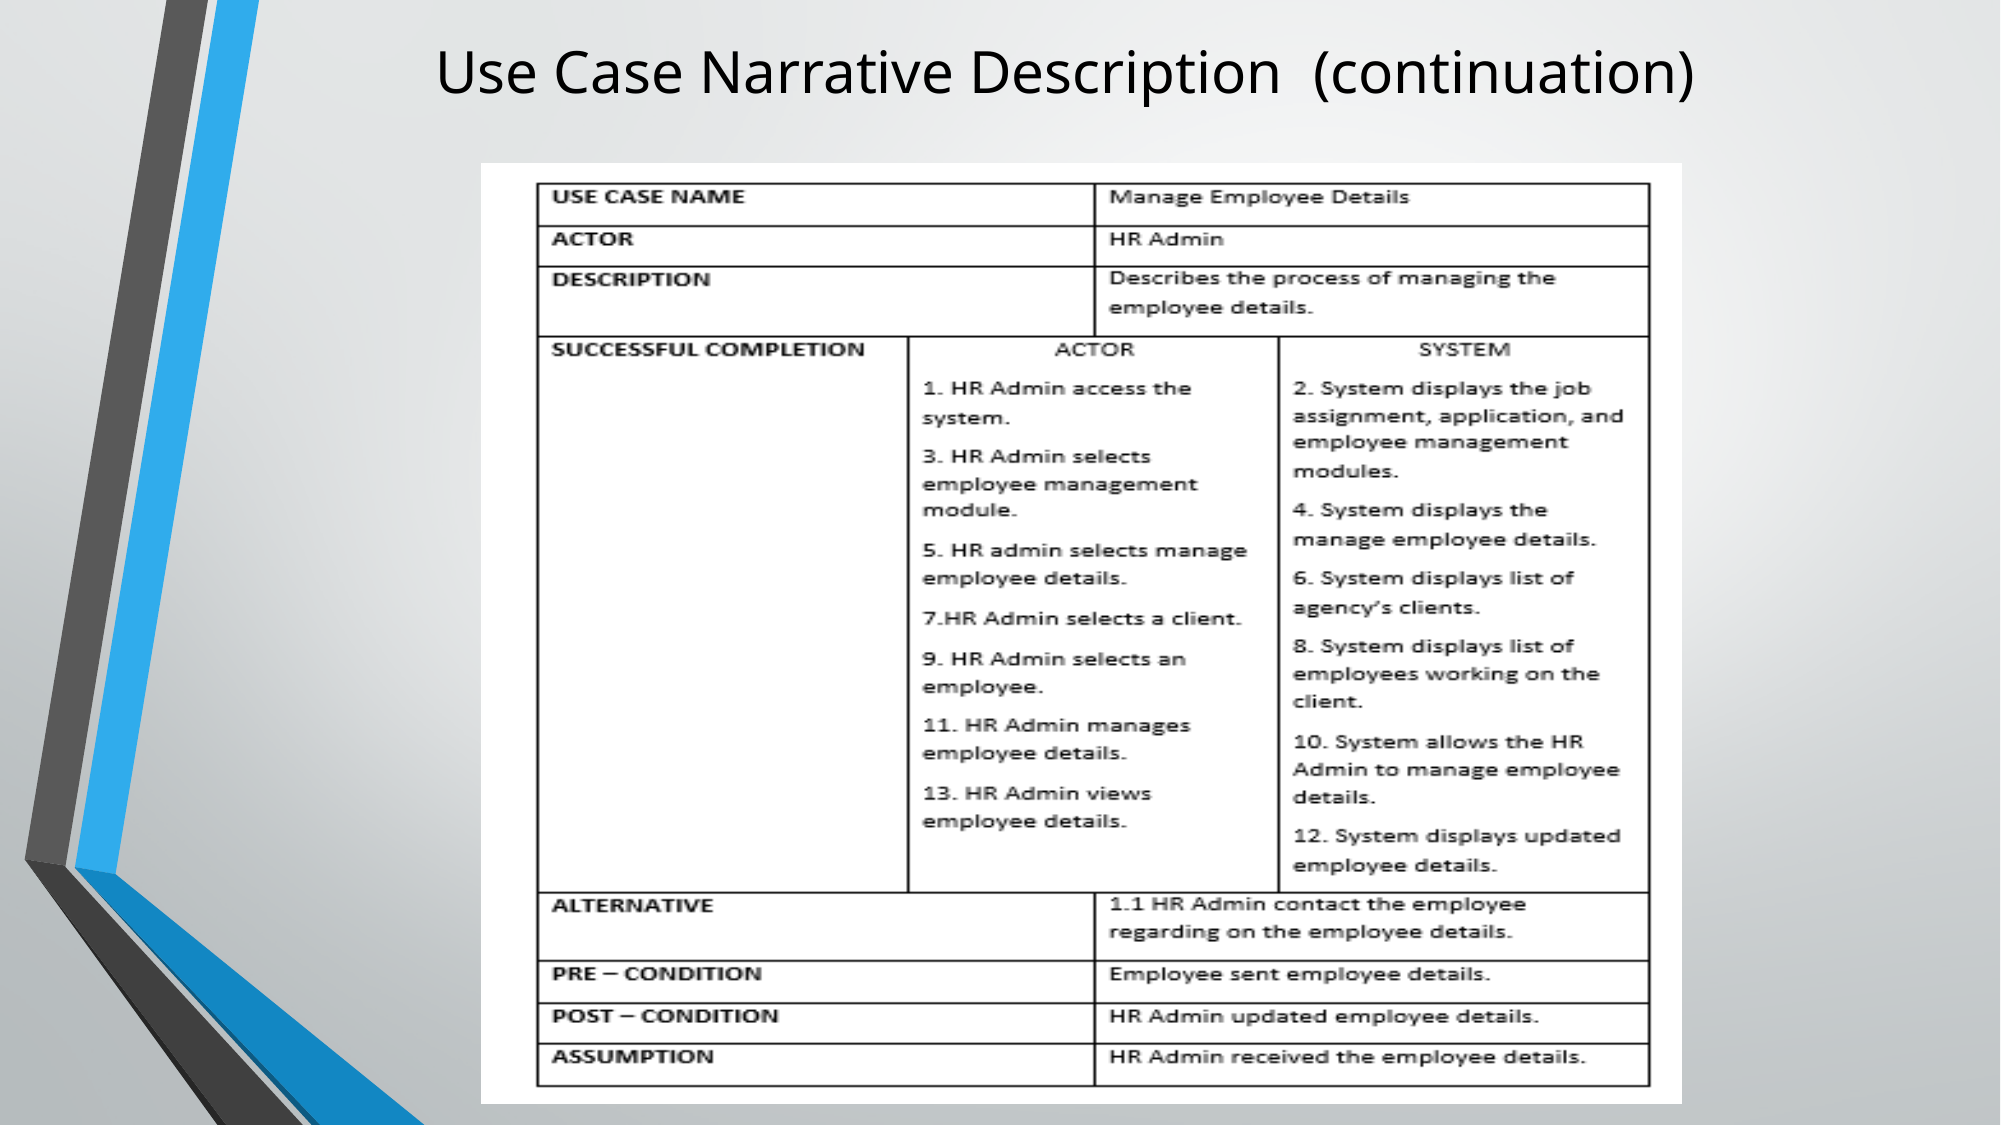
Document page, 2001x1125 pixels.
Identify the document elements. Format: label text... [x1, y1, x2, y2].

title Use Case Narrative Description (continuation) [418, 0, 1713, 141]
picture [480, 163, 1682, 1104]
